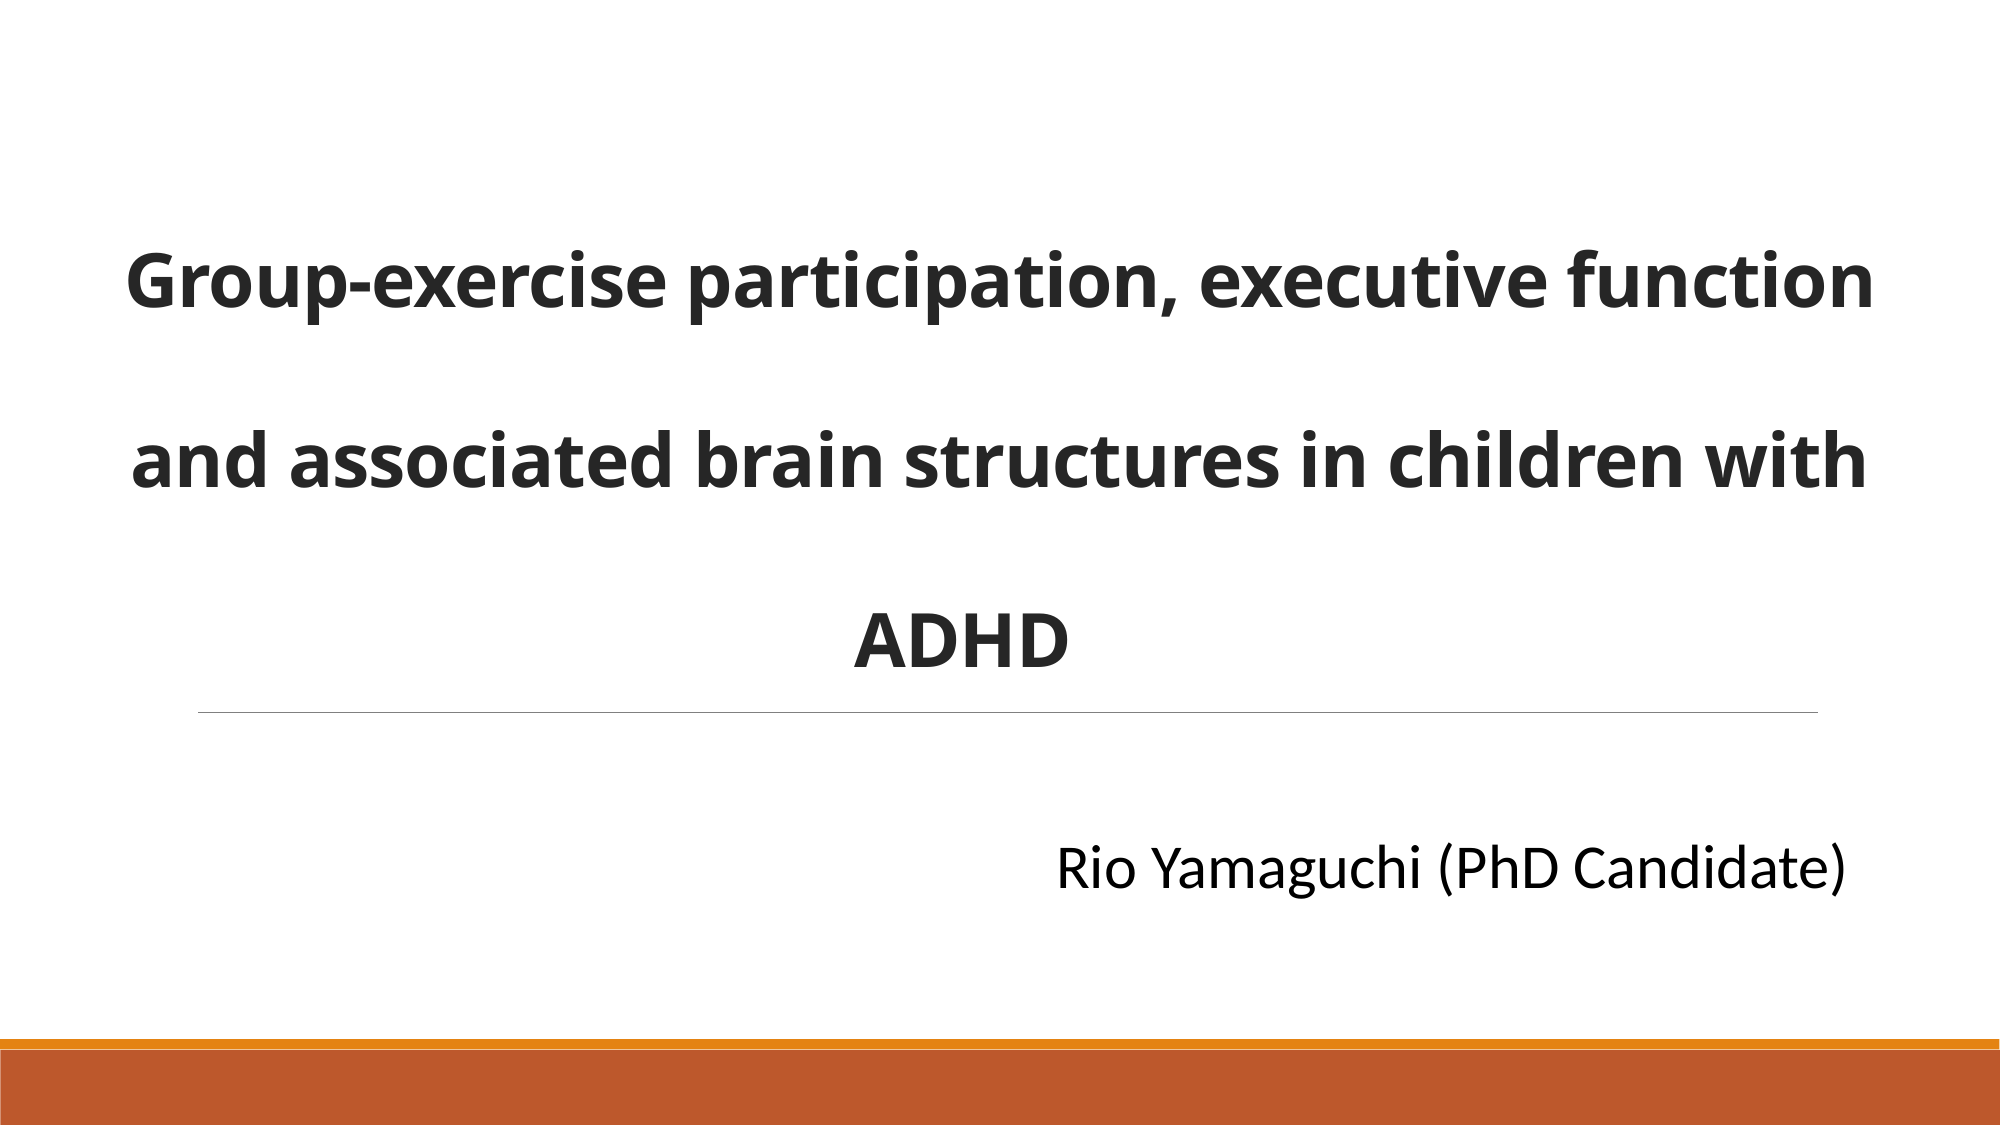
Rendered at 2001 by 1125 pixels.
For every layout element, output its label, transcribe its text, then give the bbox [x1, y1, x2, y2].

title Group-exercise participation, executive function and associated brain structures in children with ADHD [81, 105, 1919, 690]
text_box Rio Yamaguchi (PhD Candidate) [1041, 819, 2000, 909]
